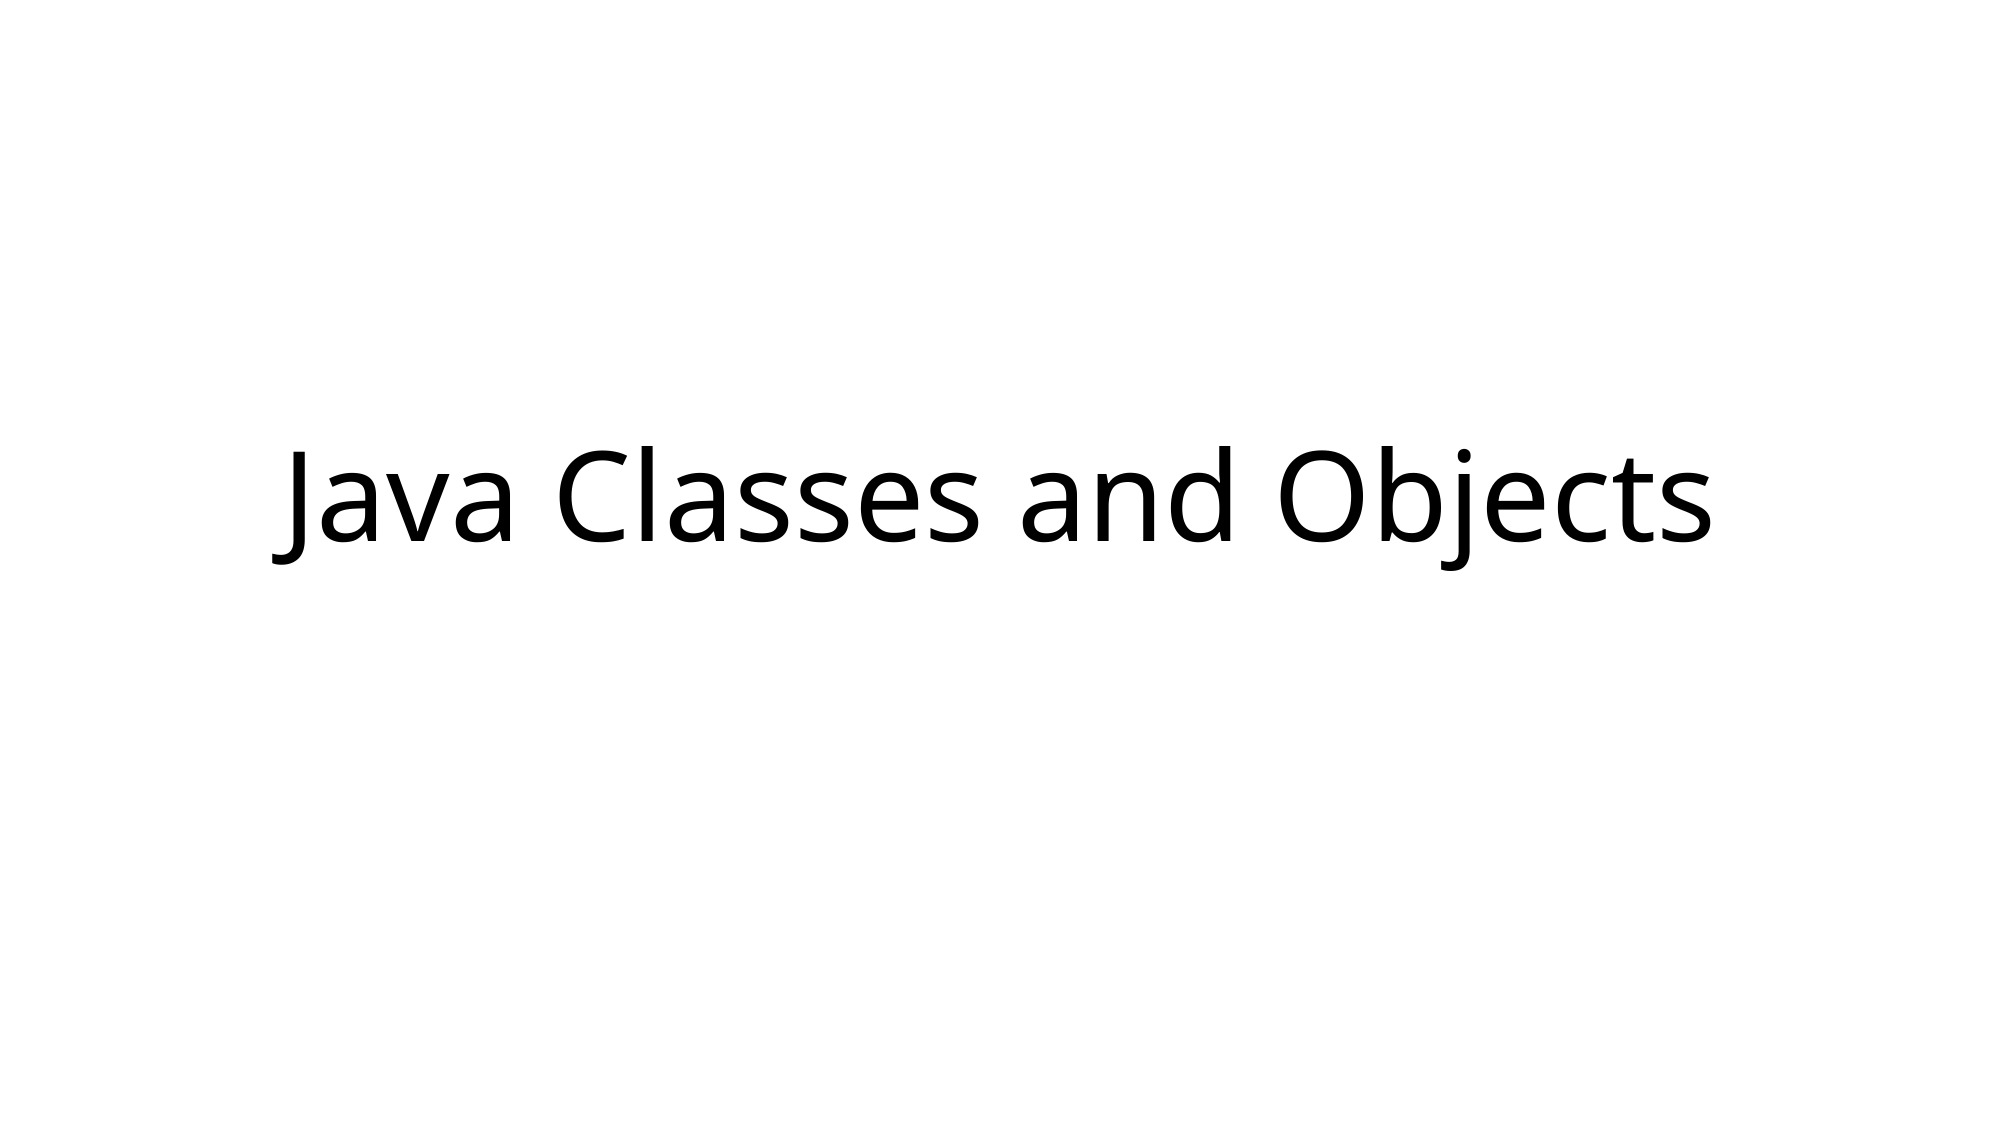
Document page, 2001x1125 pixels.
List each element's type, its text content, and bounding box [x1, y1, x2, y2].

title Java Classes and Objects [249, 184, 1750, 576]
